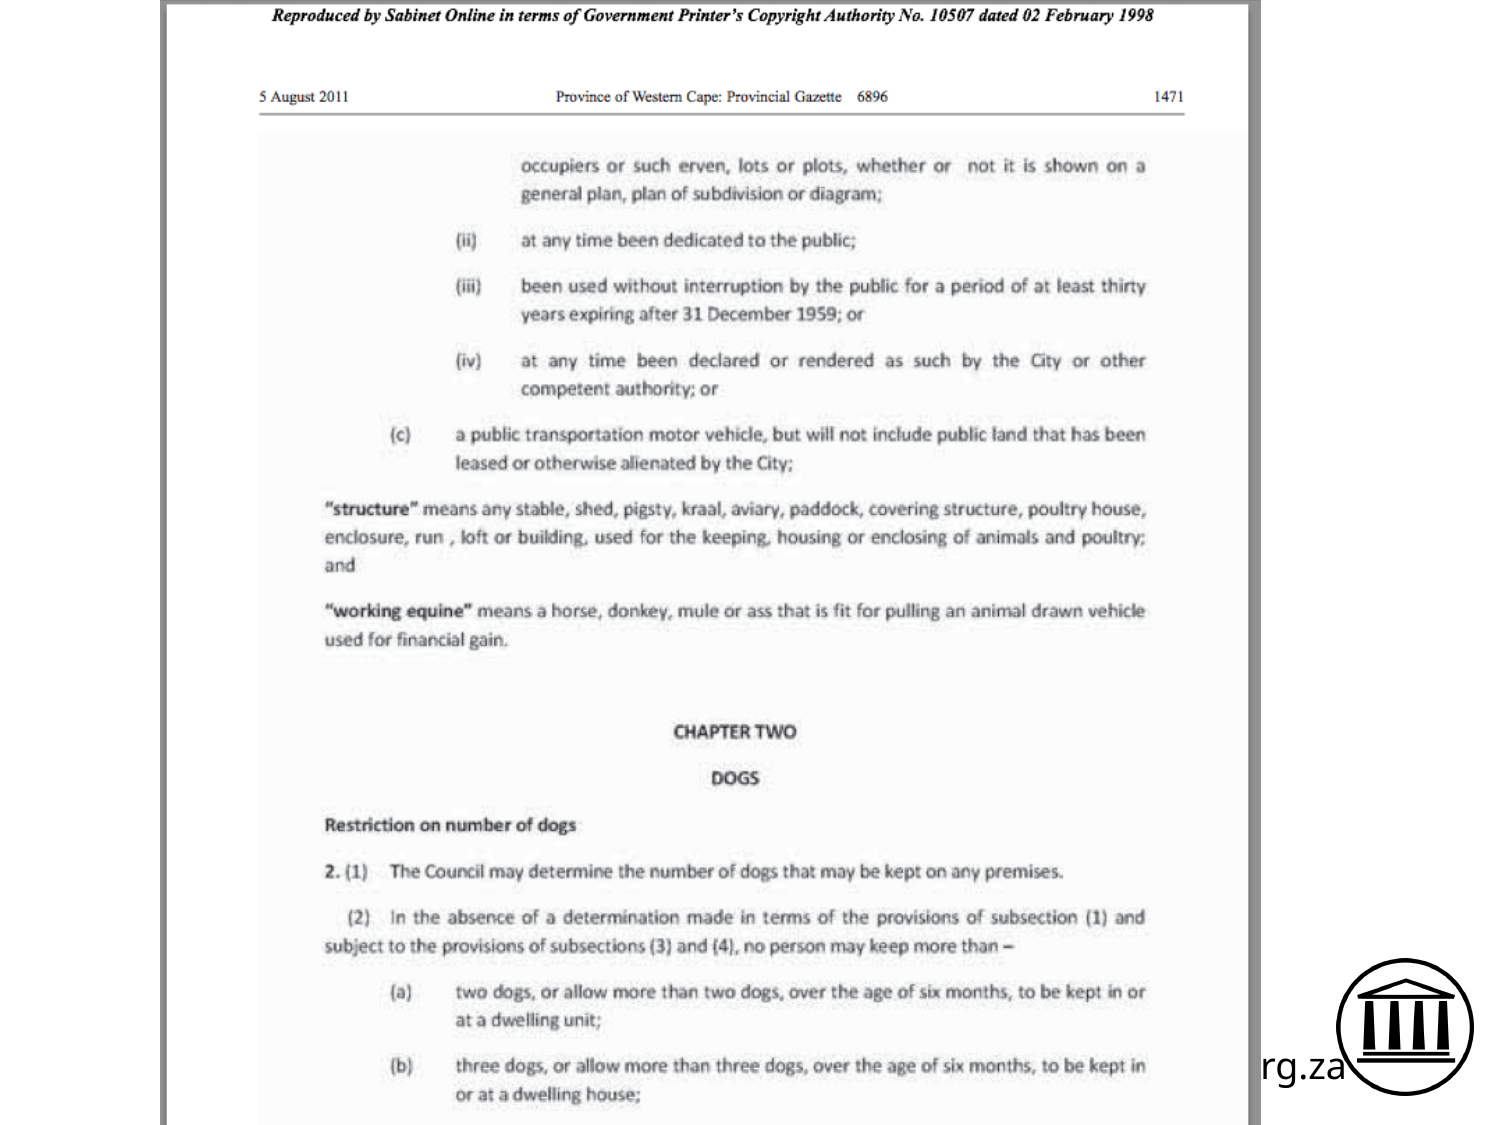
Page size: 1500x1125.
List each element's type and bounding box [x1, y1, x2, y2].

text_box [1266, 958, 1475, 1096]
picture [159, 0, 1261, 1125]
